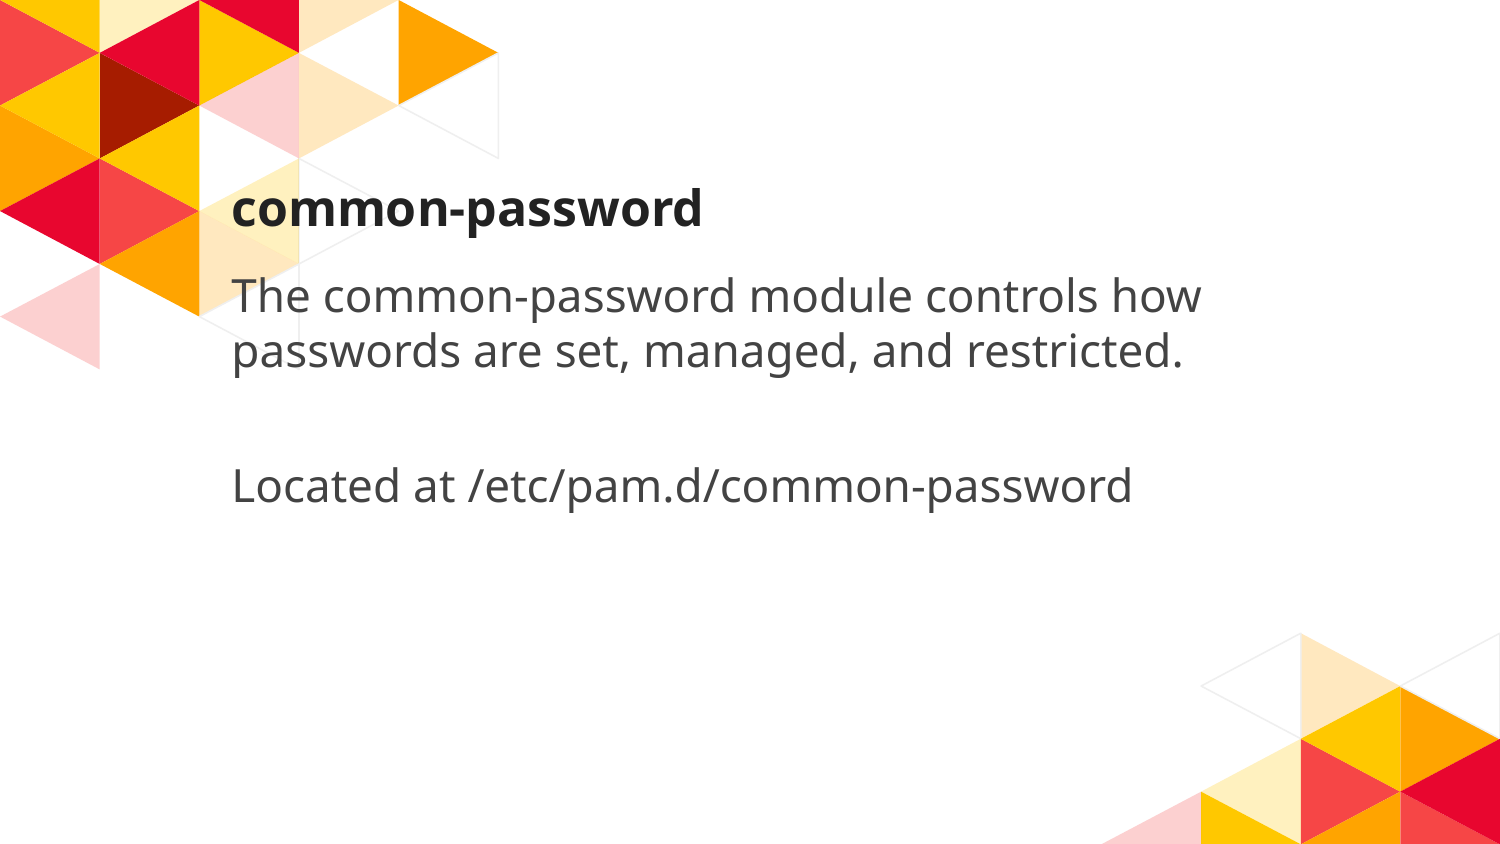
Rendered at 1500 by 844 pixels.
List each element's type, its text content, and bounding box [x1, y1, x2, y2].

title common-password [216, 142, 1276, 251]
list The common-password module controls how passwords are set, managed, and restricted. Located at /etc/pam.d/common-password [216, 251, 1276, 728]
